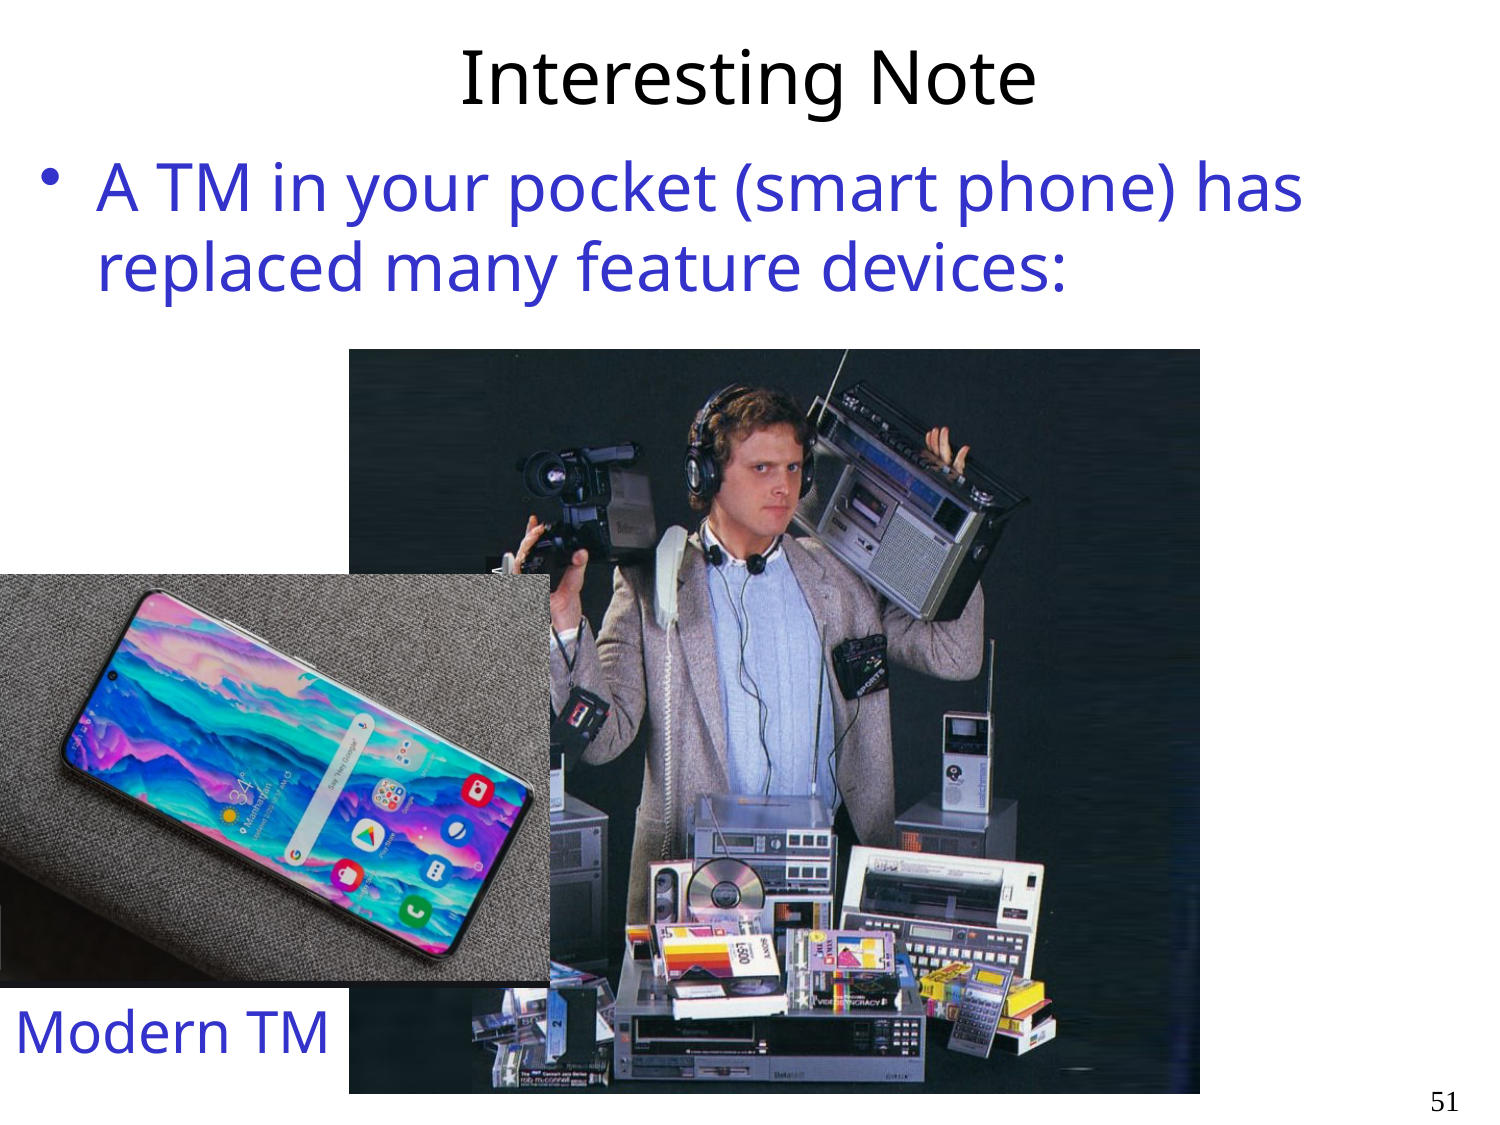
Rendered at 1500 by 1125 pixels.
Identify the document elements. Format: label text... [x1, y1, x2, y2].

picture [0, 349, 1201, 1095]
slide_number 51 [1162, 1074, 1476, 1125]
list A TM in your pocket (smart phone) has replaced many feature devices: [24, 137, 1476, 1038]
title Interesting Note [24, 24, 1476, 126]
text_box Modern TM [0, 996, 344, 1073]
